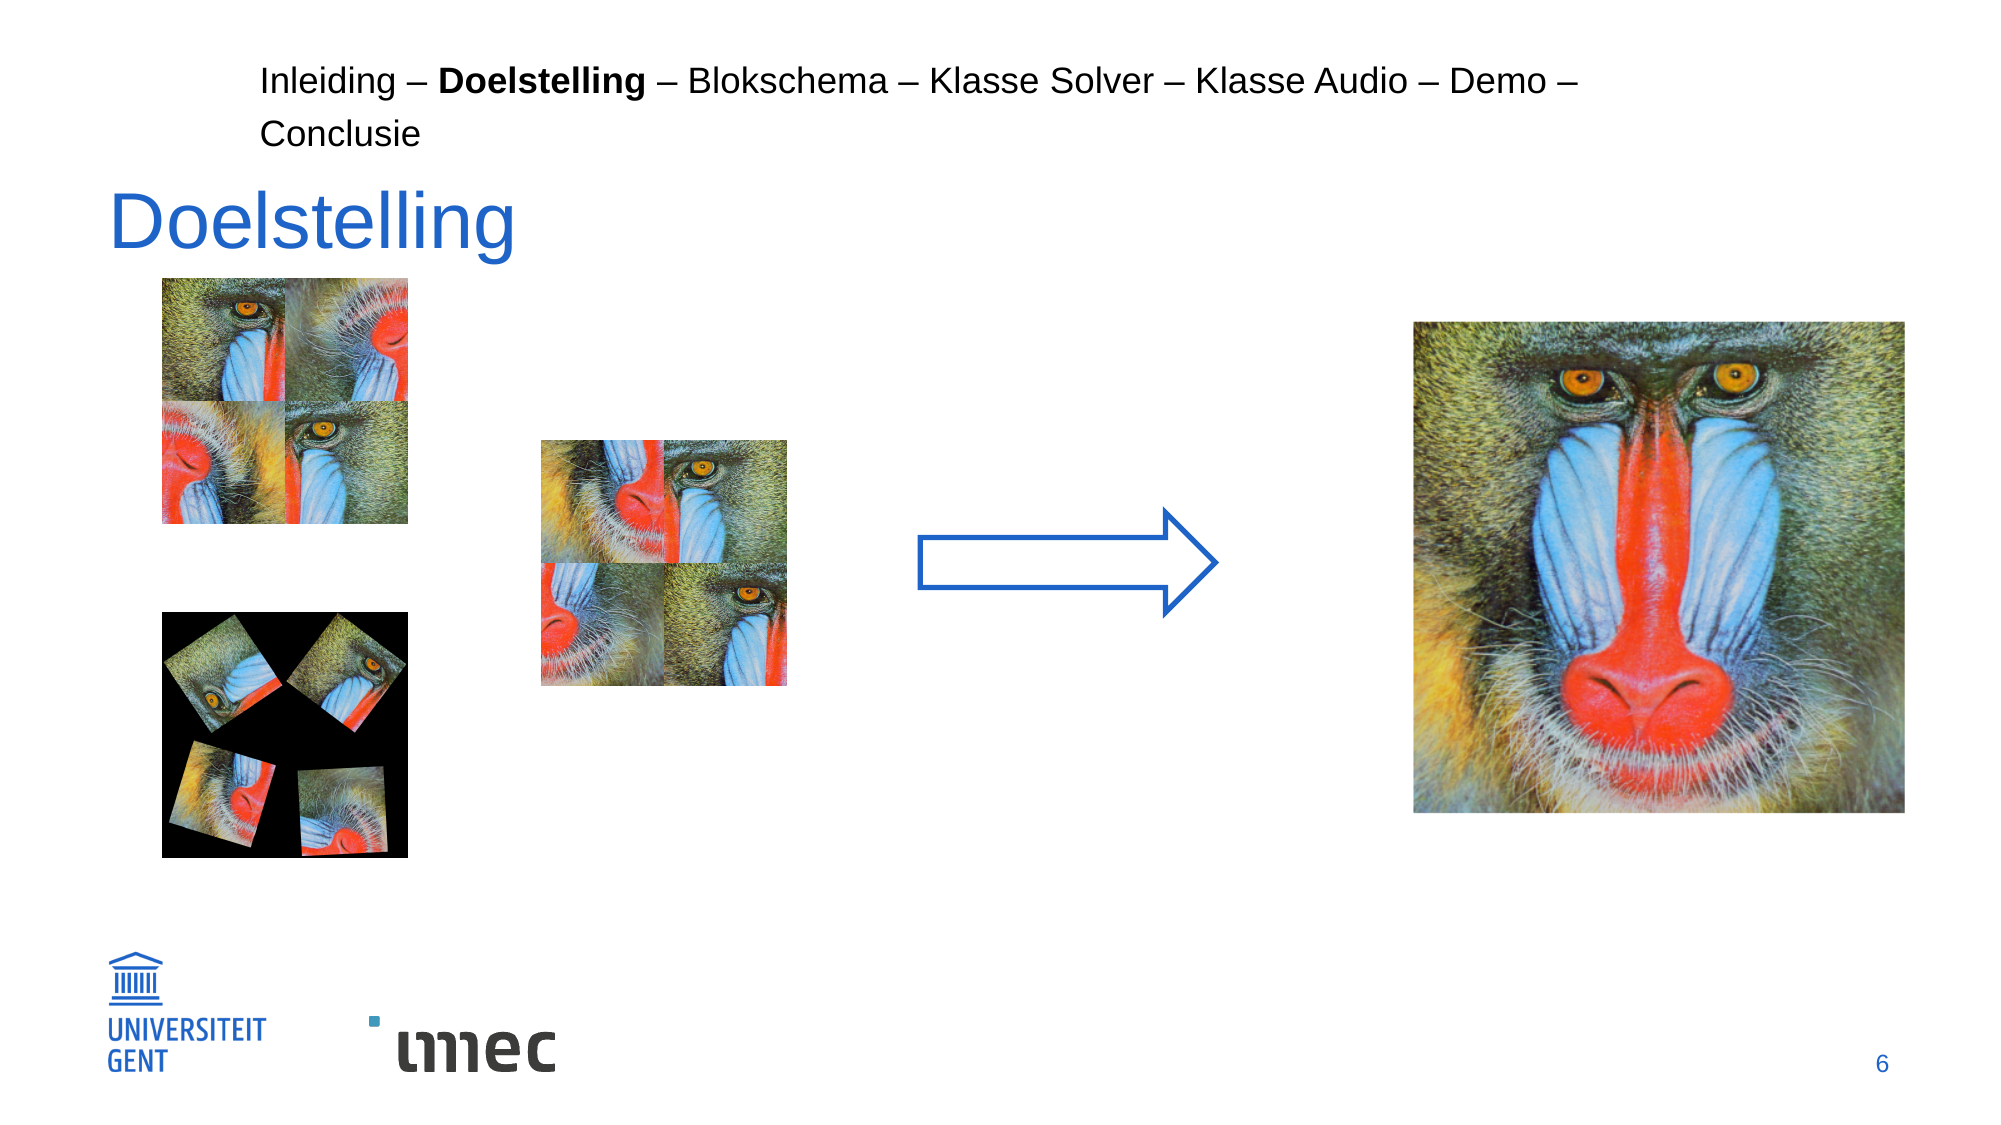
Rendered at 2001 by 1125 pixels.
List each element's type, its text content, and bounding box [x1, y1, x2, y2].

picture [369, 1016, 555, 1072]
picture [541, 440, 787, 686]
slide_number 6 [1798, 1032, 1905, 1092]
picture [1376, 278, 1945, 847]
text_box Inleiding – Doelstelling – Blokschema – Klasse Solver – Klasse Audio – Demo – Conclusie [244, 40, 1756, 162]
text_box [919, 510, 1217, 615]
picture [162, 278, 408, 524]
picture [55, 911, 323, 1125]
title Doelstelling [93, 173, 1906, 273]
picture [162, 612, 408, 858]
